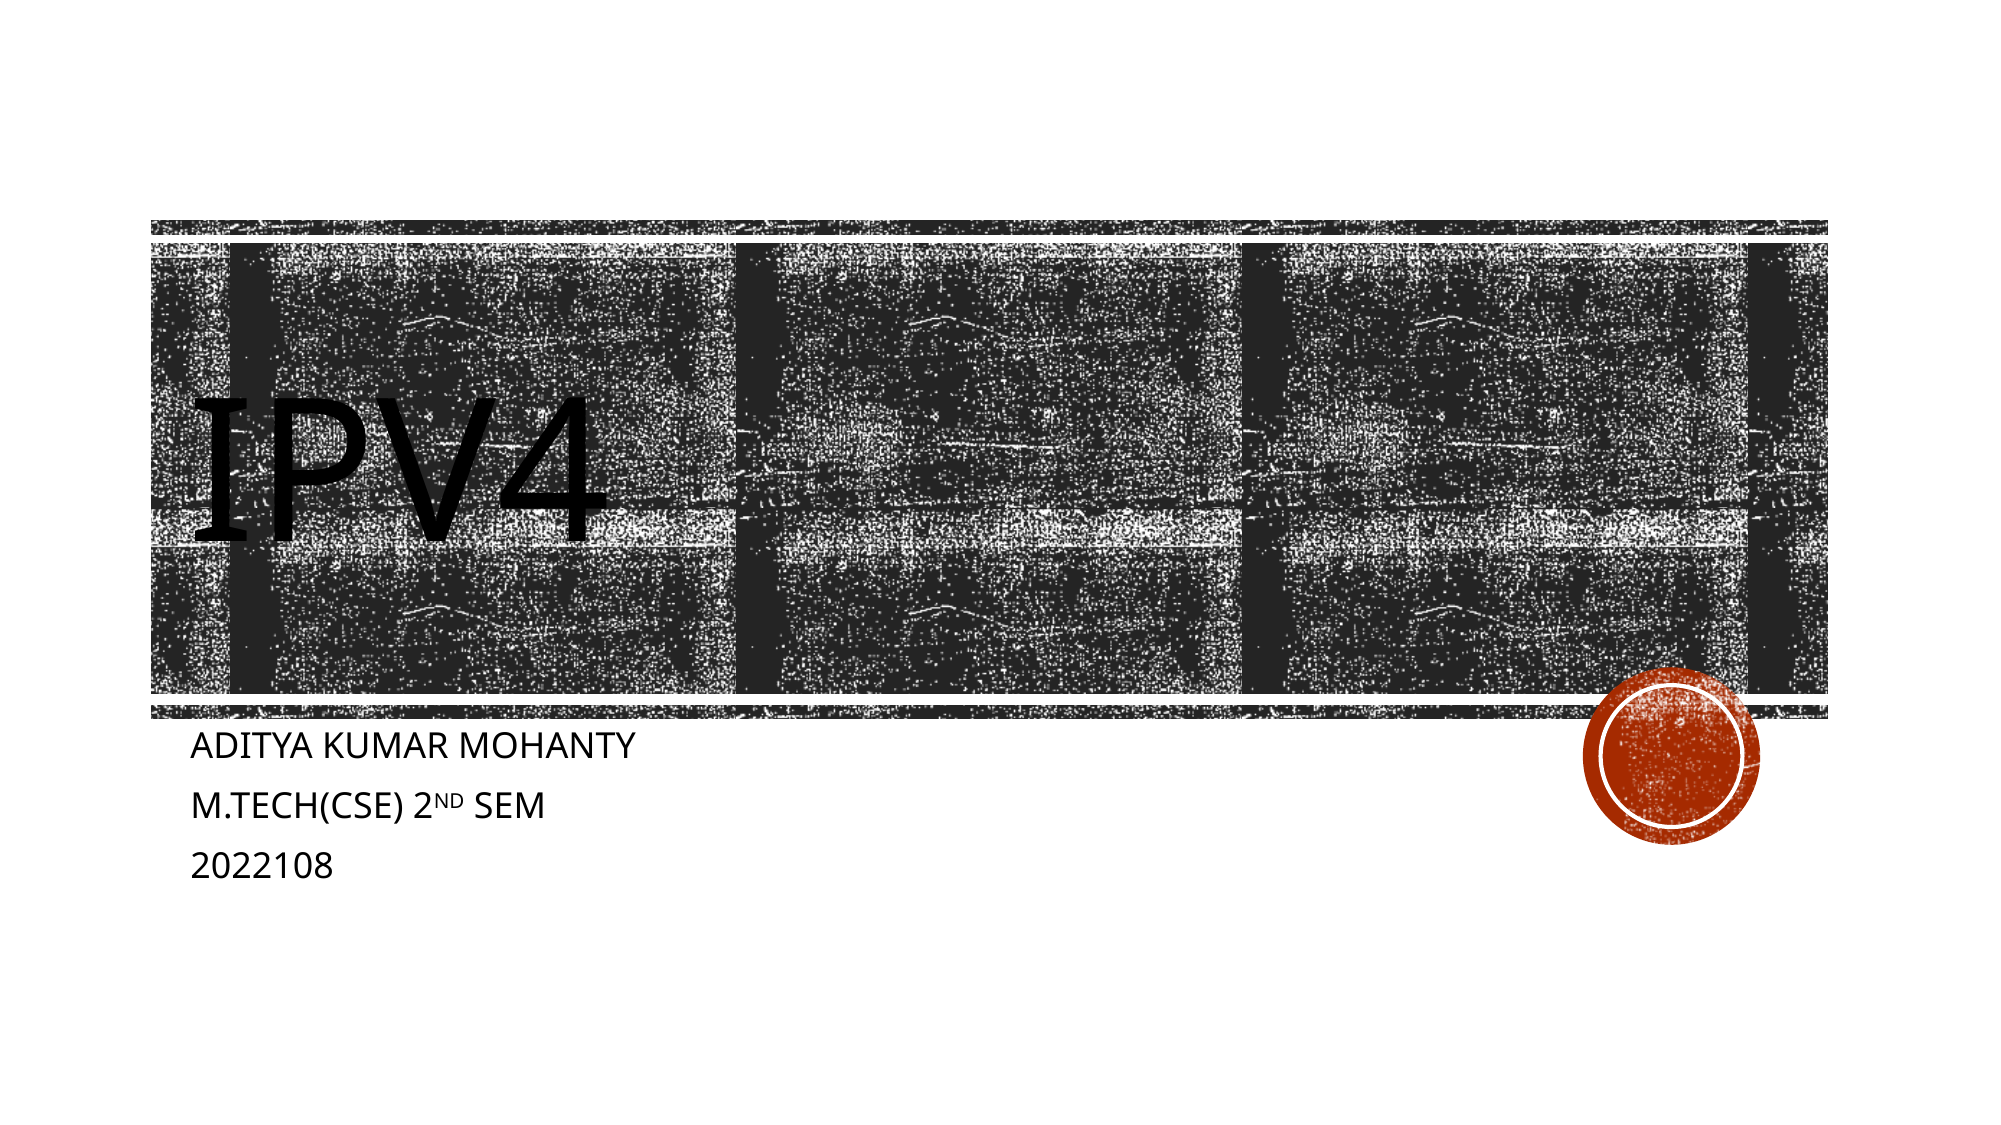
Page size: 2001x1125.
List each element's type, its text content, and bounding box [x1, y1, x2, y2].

title IPV4 [172, 234, 1808, 733]
subtitle ADITYA KUMAR MOHANTY M.TECH(CSE) 2ND SEM 2022108 [175, 720, 1470, 896]
